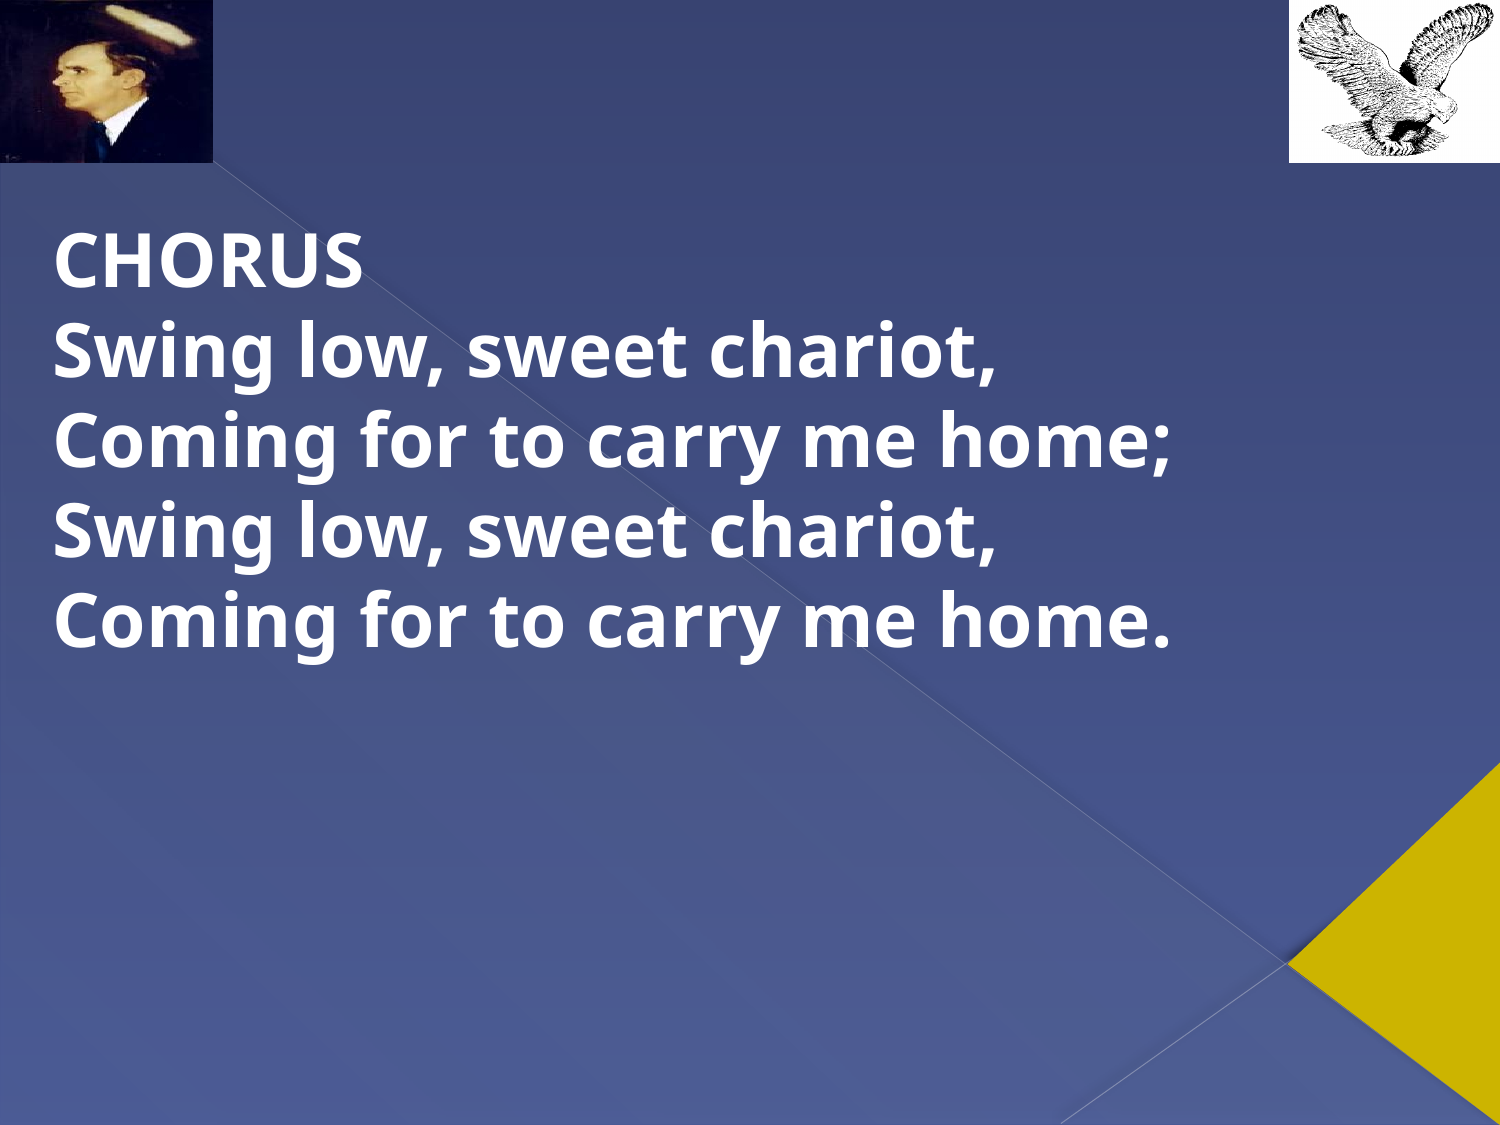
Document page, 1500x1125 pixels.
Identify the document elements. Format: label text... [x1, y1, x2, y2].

text_box CHORUS Swing low, sweet chariot, Coming for to carry me home; Swing low, sweet chariot, Coming for to carry me home. [37, 205, 1500, 671]
picture [1288, 0, 1500, 163]
text_box [1285, 760, 1500, 1125]
picture [0, 0, 213, 163]
